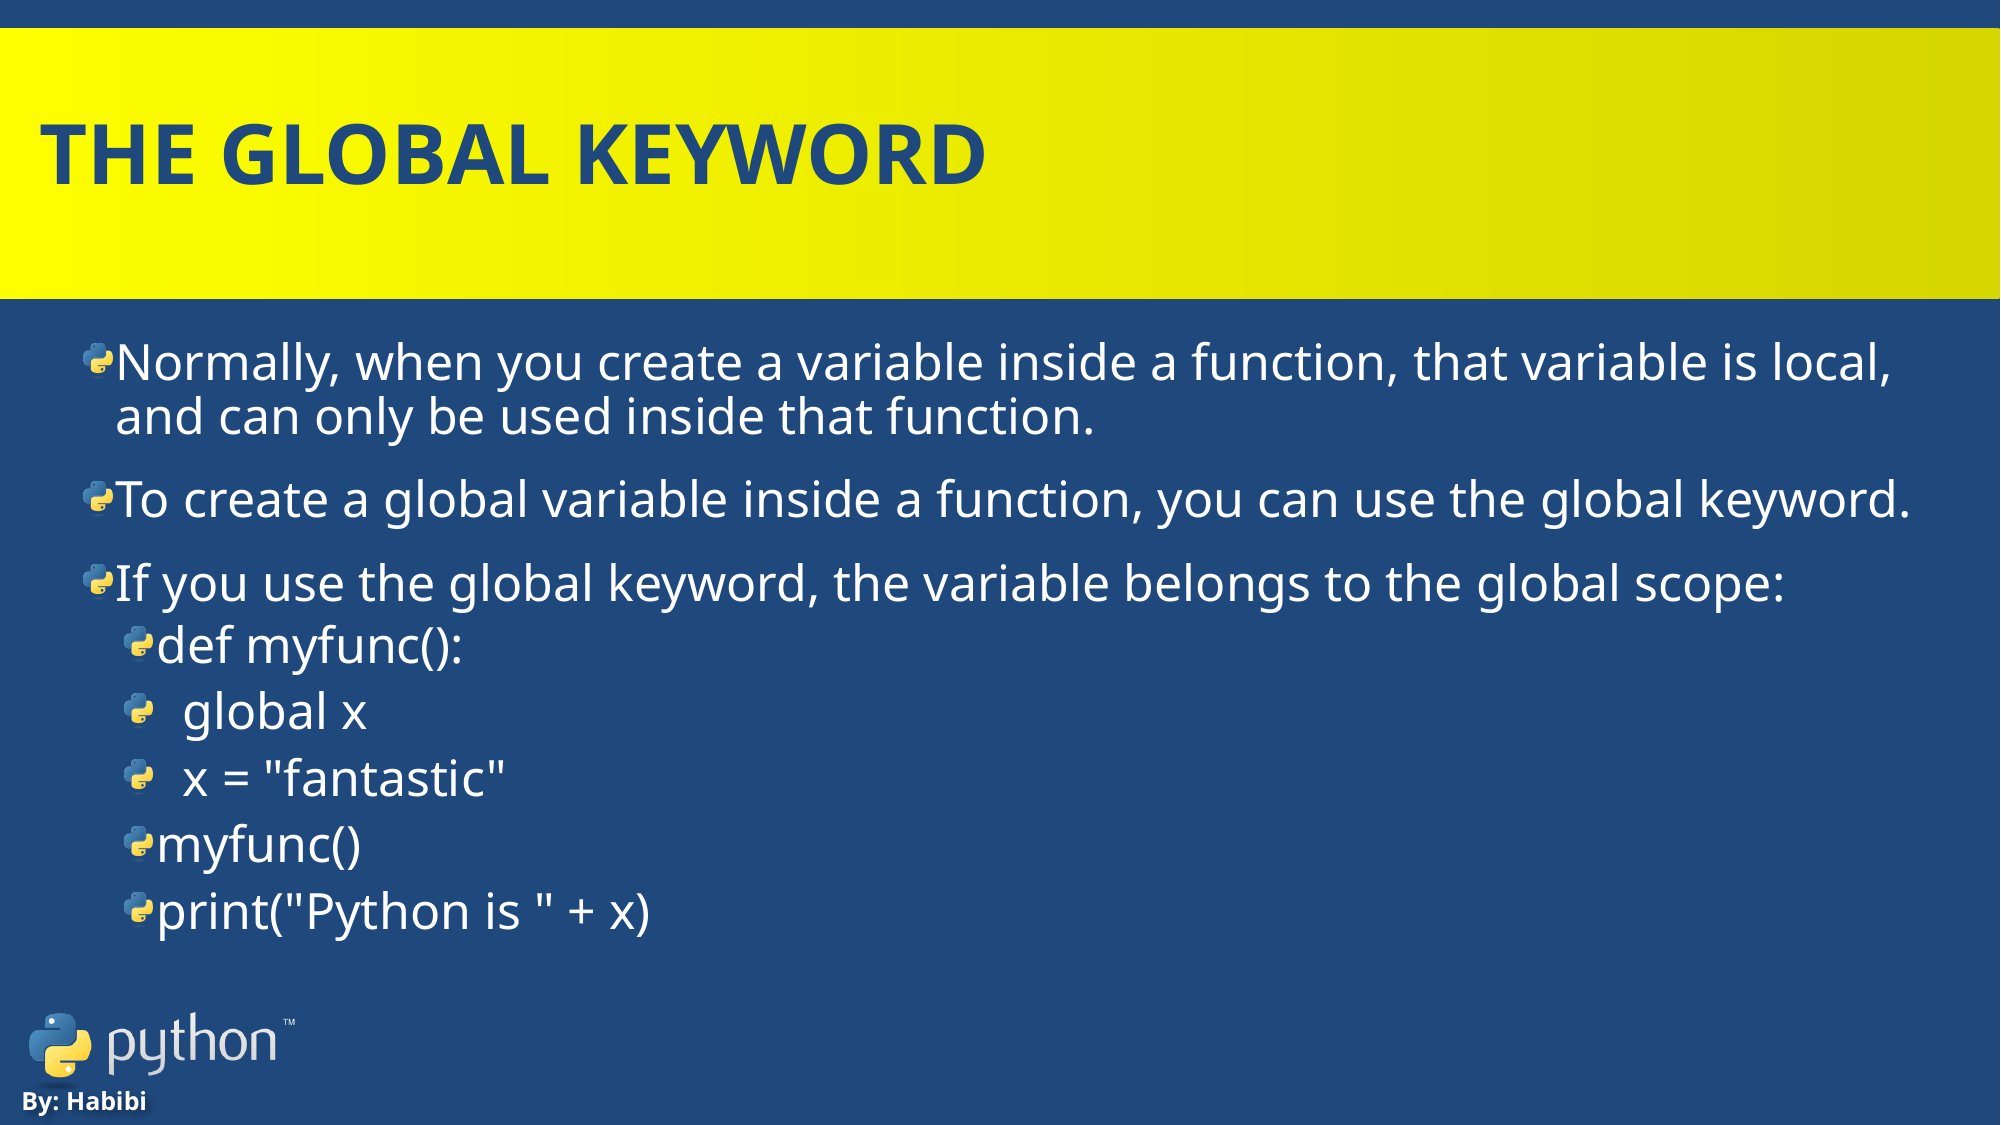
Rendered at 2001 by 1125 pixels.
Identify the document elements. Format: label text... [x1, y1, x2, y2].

picture [124, 626, 153, 662]
picture [83, 564, 113, 600]
picture [124, 759, 153, 795]
picture [83, 481, 113, 517]
title The global Keyword [24, 35, 1867, 283]
picture [124, 826, 153, 862]
picture [83, 343, 113, 379]
picture [124, 693, 153, 729]
list Normally, when you create a variable inside a function, that variable is local, and can only be used inside that function. To create a global variable inside a function, you can use the global keyword. If you use the global keyword, the variable belongs to the global scope: def myfunc(): global x x = "fantastic" myfunc() print("Python is " + x) [68, 329, 1955, 1020]
picture [124, 892, 153, 928]
picture [21, 1002, 341, 1094]
